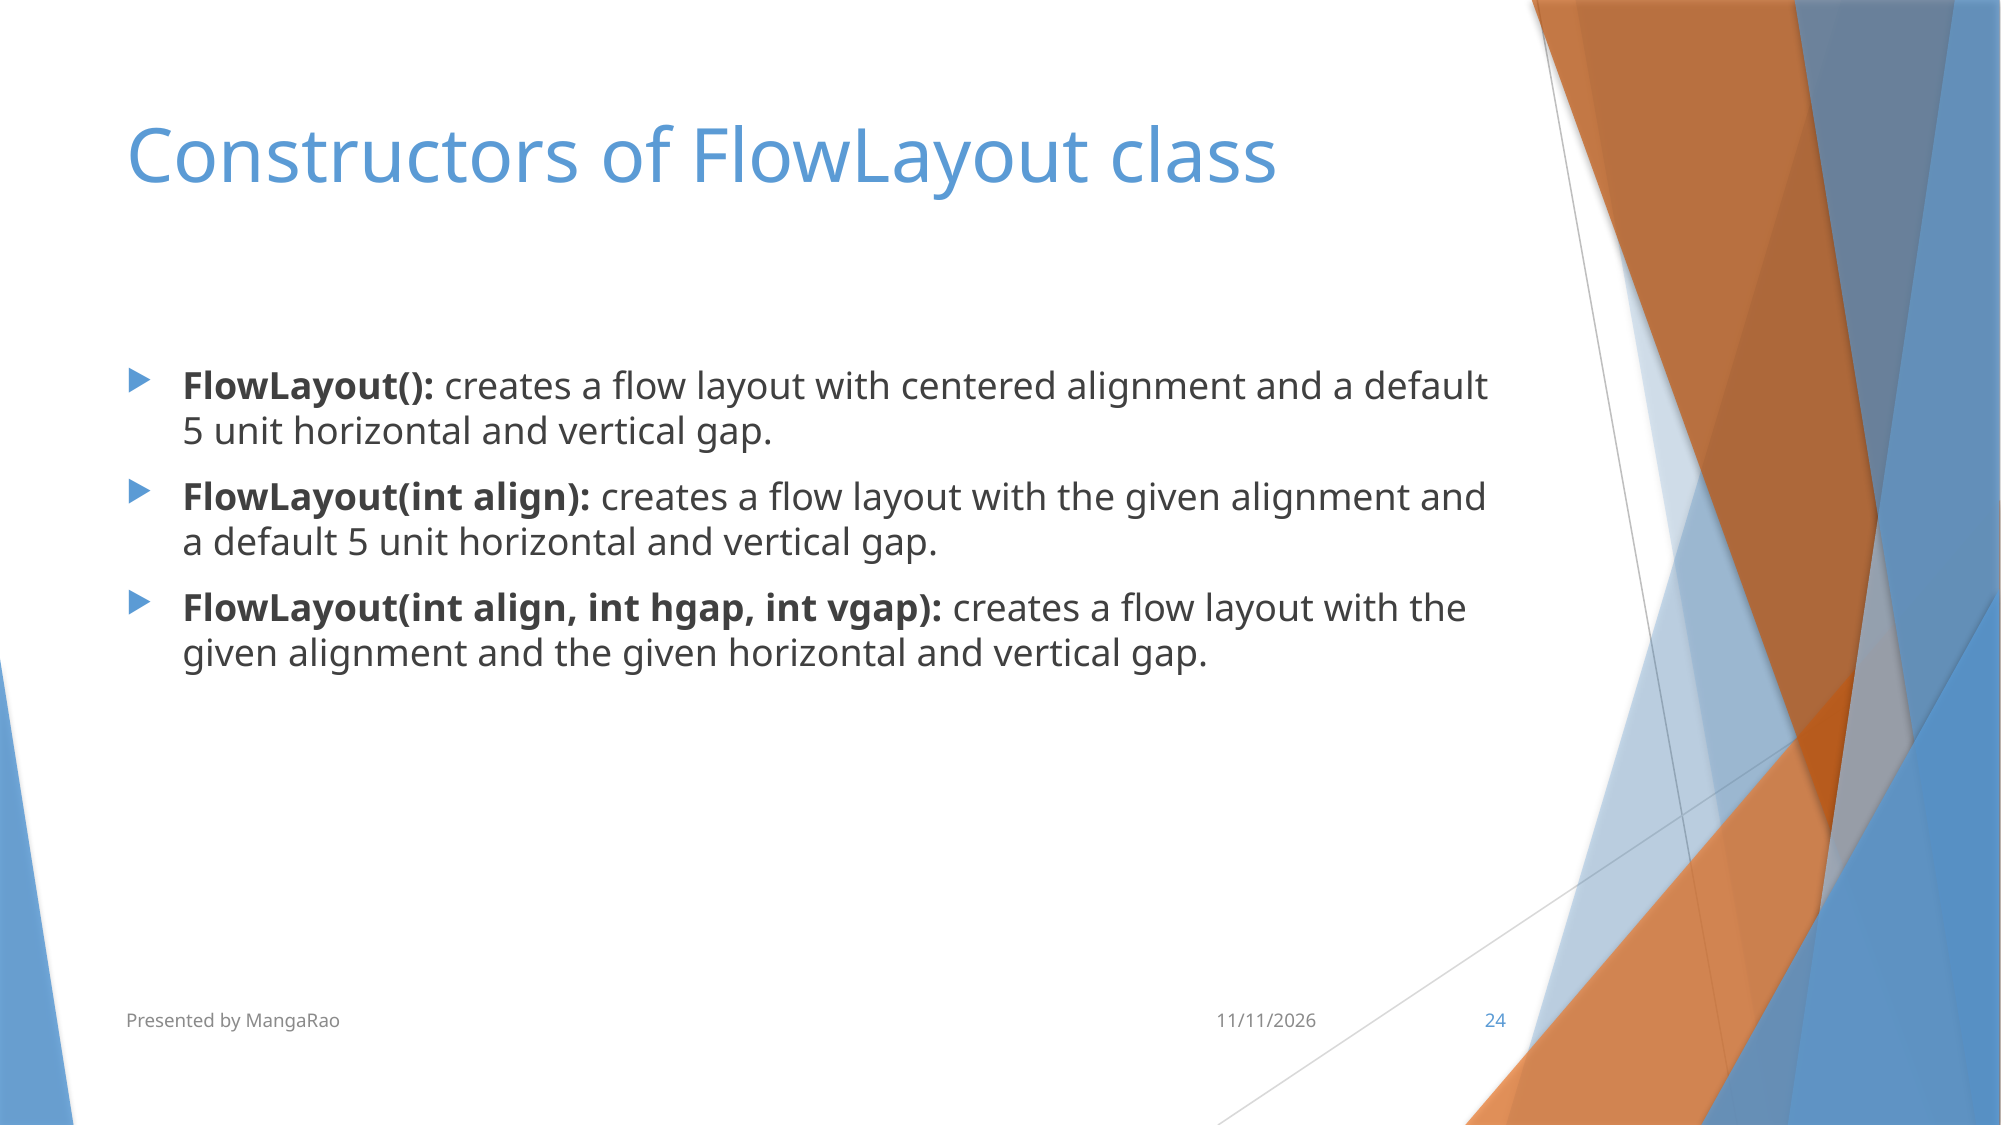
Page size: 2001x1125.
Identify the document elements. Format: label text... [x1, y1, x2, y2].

footer Presented by MangaRao [111, 991, 1145, 1051]
list FlowLayout(): creates a flow layout with centered alignment and a default 5 unit horizontal and vertical gap. FlowLayout(int align): creates a flow layout with the given alignment and a default 5 unit horizontal and vertical gap. FlowLayout(int align, int hgap, int vgap): creates a flow layout with the given alignment and the given horizontal and vertical gap. [111, 354, 1522, 992]
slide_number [1181, 991, 1332, 1051]
slide_number 24 [1409, 991, 1522, 1051]
title Constructors of FlowLayout class [111, 99, 1522, 317]
